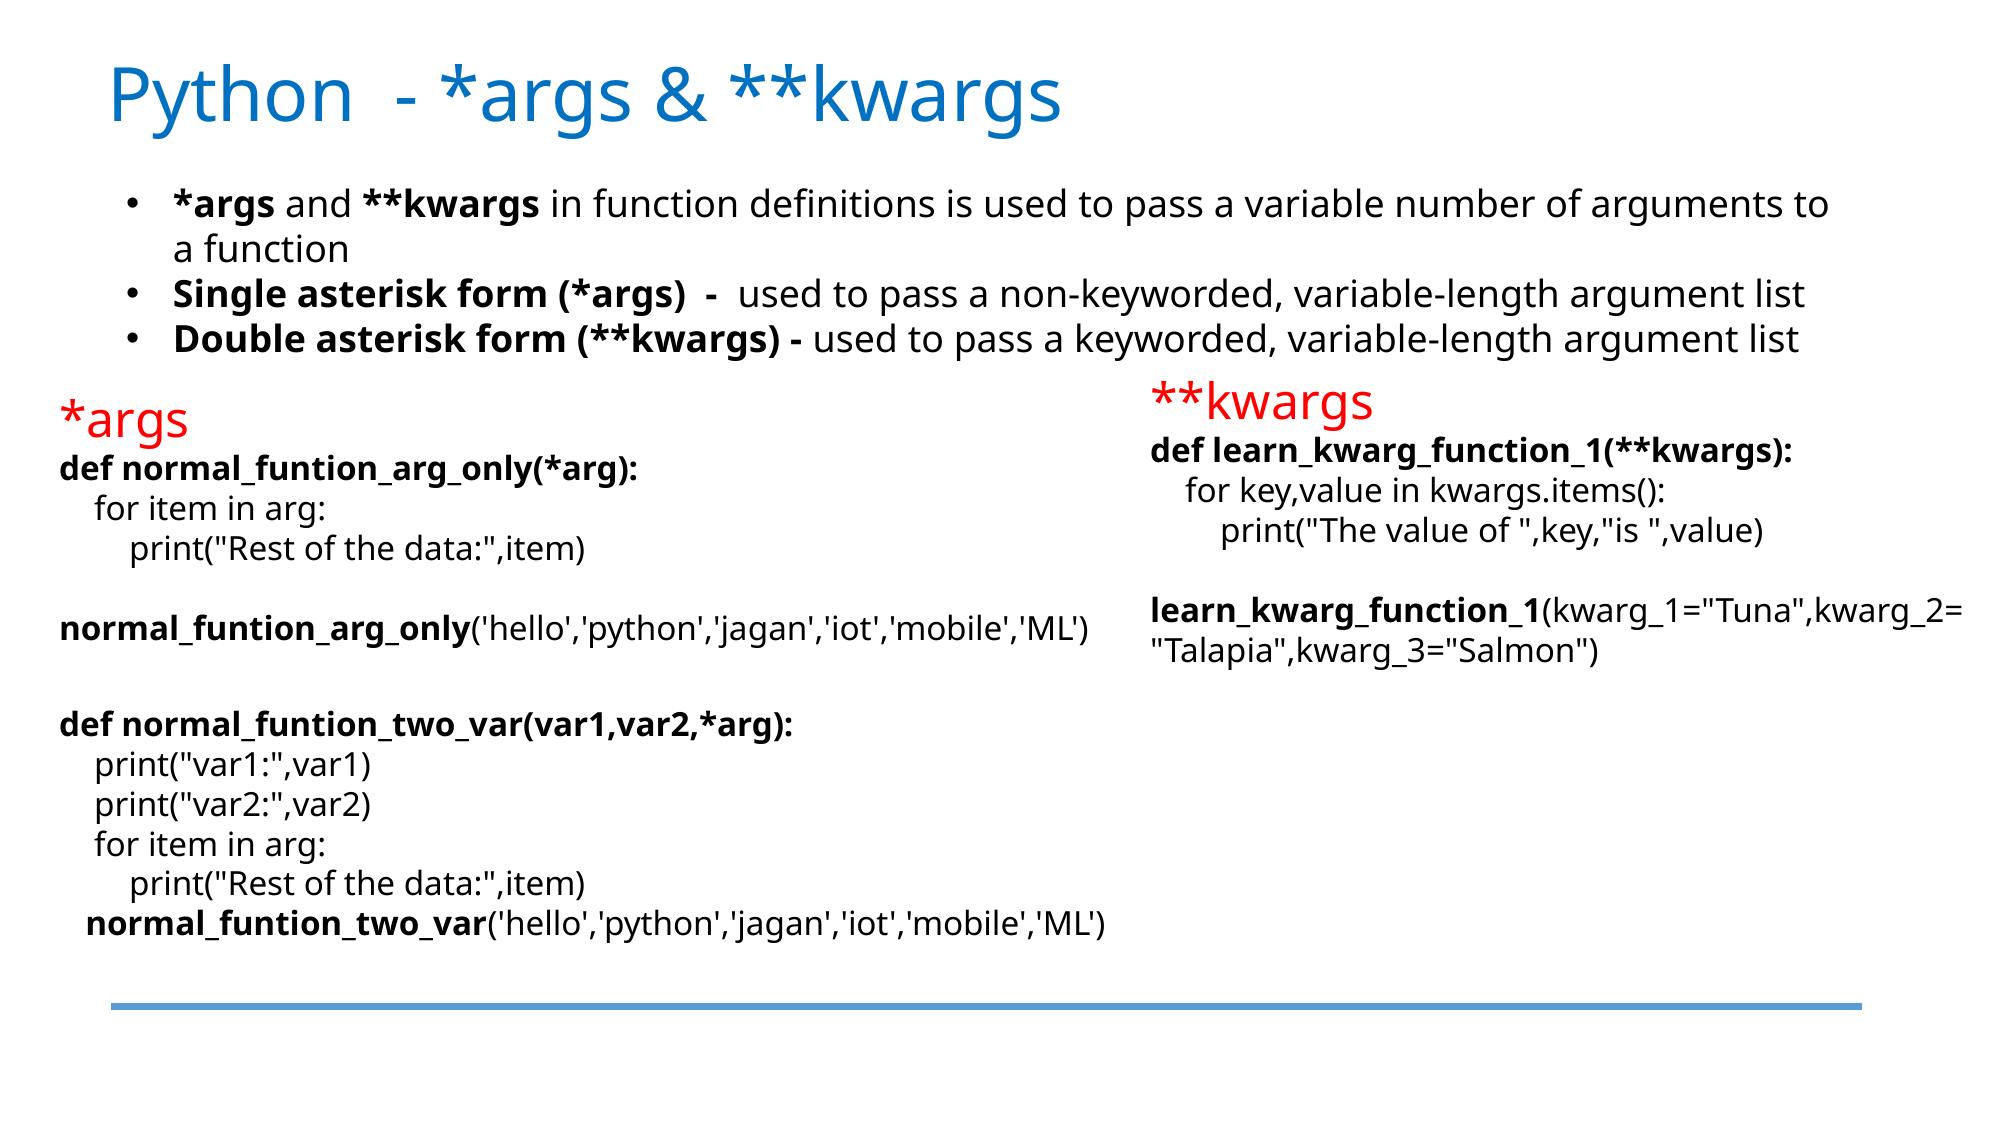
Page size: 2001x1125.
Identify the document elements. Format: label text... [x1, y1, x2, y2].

text_box **kwargs def learn_kwarg_function_1(**kwargs): for key,value in kwargs.items(): print("The value of ",key,"is ",value) learn_kwarg_function_1(kwarg_1="Tuna",kwarg_2="Talapia",kwarg_3="Salmon") [1135, 362, 1983, 677]
text_box *args and **kwargs in function definitions is used to pass a variable number of arguments to a function Single asterisk form (*args) - used to pass a non-keyworded, variable-length argument list Double asterisk form (**kwargs) - used to pass a keyworded, variable-length argument list [111, 173, 1863, 368]
text_box def normal_funtion_two_var(var1,var2,*arg): print("var1:",var1) print("var2:",var2) for item in arg: print("Rest of the data:",item) normal_funtion_two_var('hello','python','jagan','iot','mobile','ML') [44, 695, 1401, 950]
text_box Python - *args & **kwargs [92, 38, 1789, 144]
text_box *args def normal_funtion_arg_only(*arg): for item in arg: print("Rest of the data:",item) normal_funtion_arg_only('hello','python','jagan','iot','mobile','ML') [44, 380, 1135, 655]
